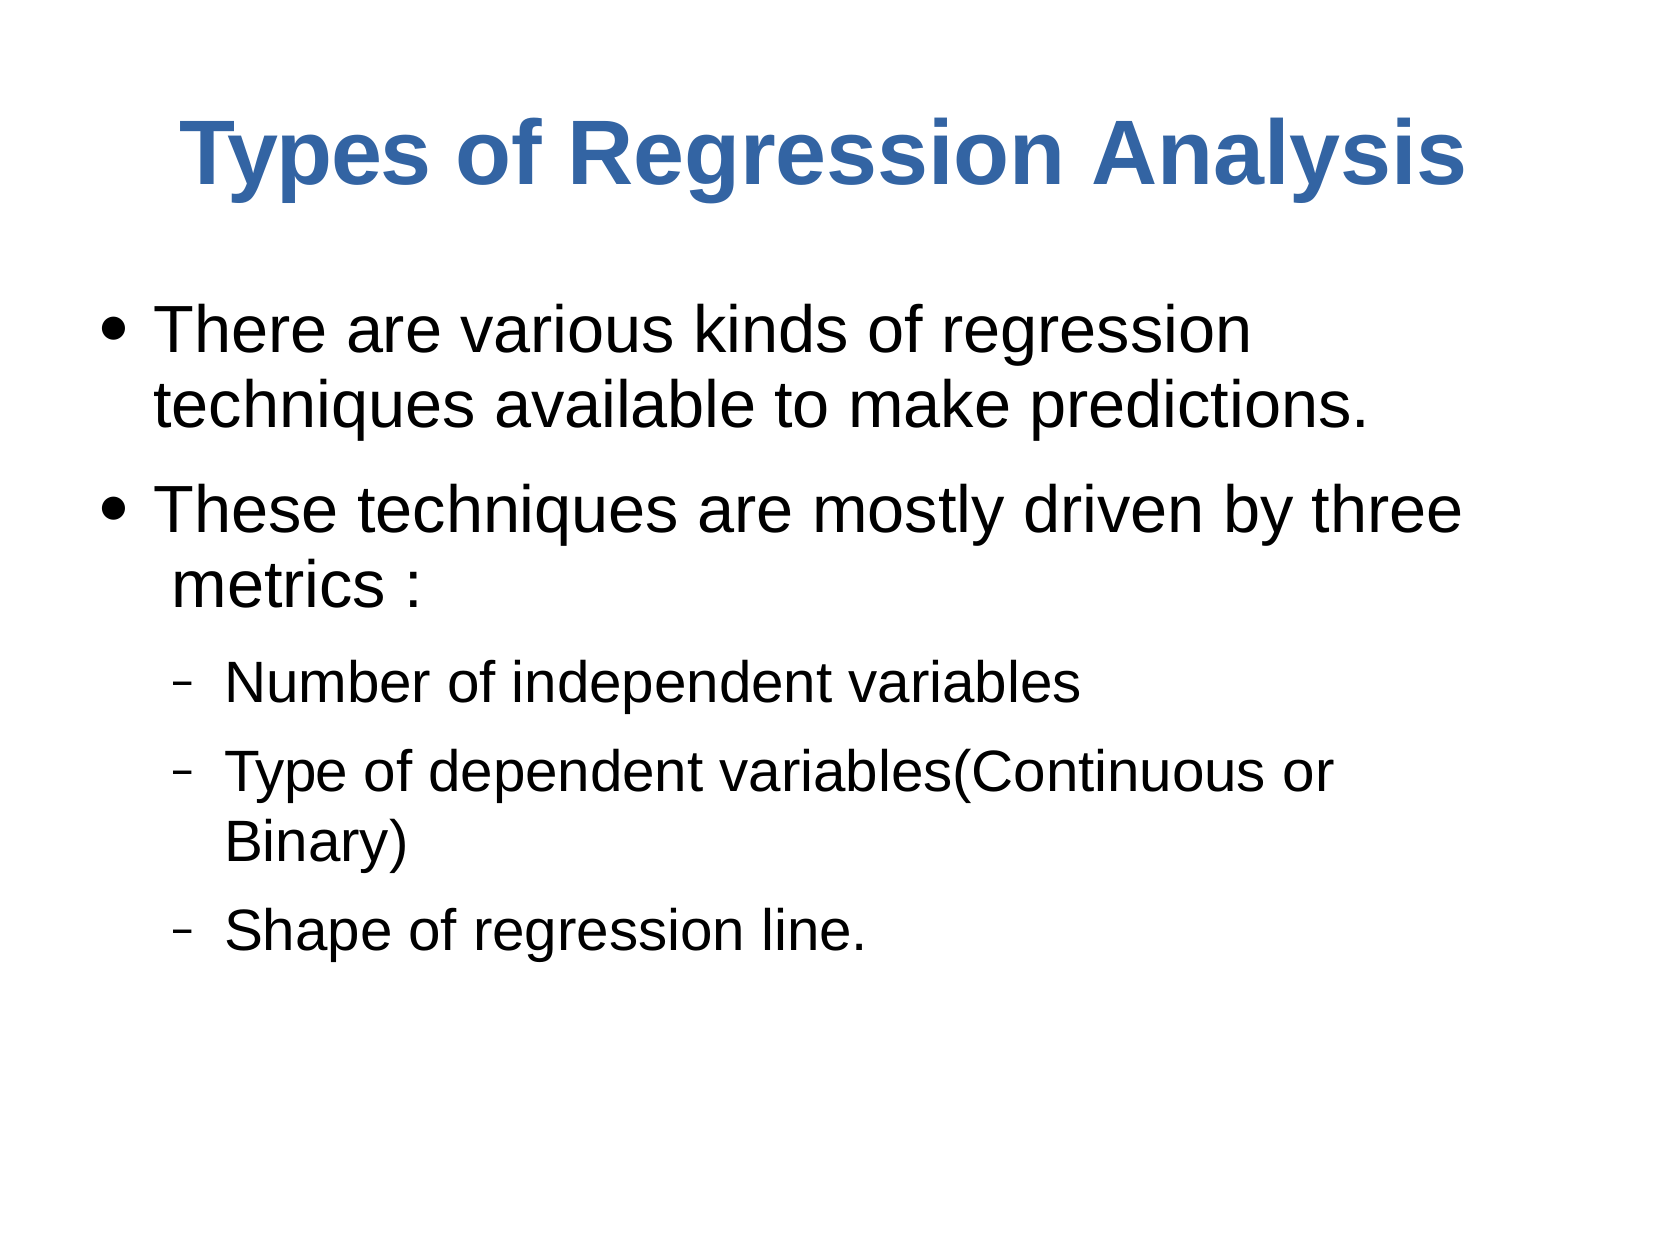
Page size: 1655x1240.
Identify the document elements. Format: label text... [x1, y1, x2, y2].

title Types of Regression Analysis [177, 91, 1475, 282]
text_box ● [98, 304, 127, 343]
text_box There are various kinds of regression techniques available to make predictions. These techniques are mostly driven by three metrics : Number of independent variables Type of dependent variables(Continuous or Binary) Shape of regression line. [151, 282, 1544, 962]
text_box ● [98, 484, 127, 523]
